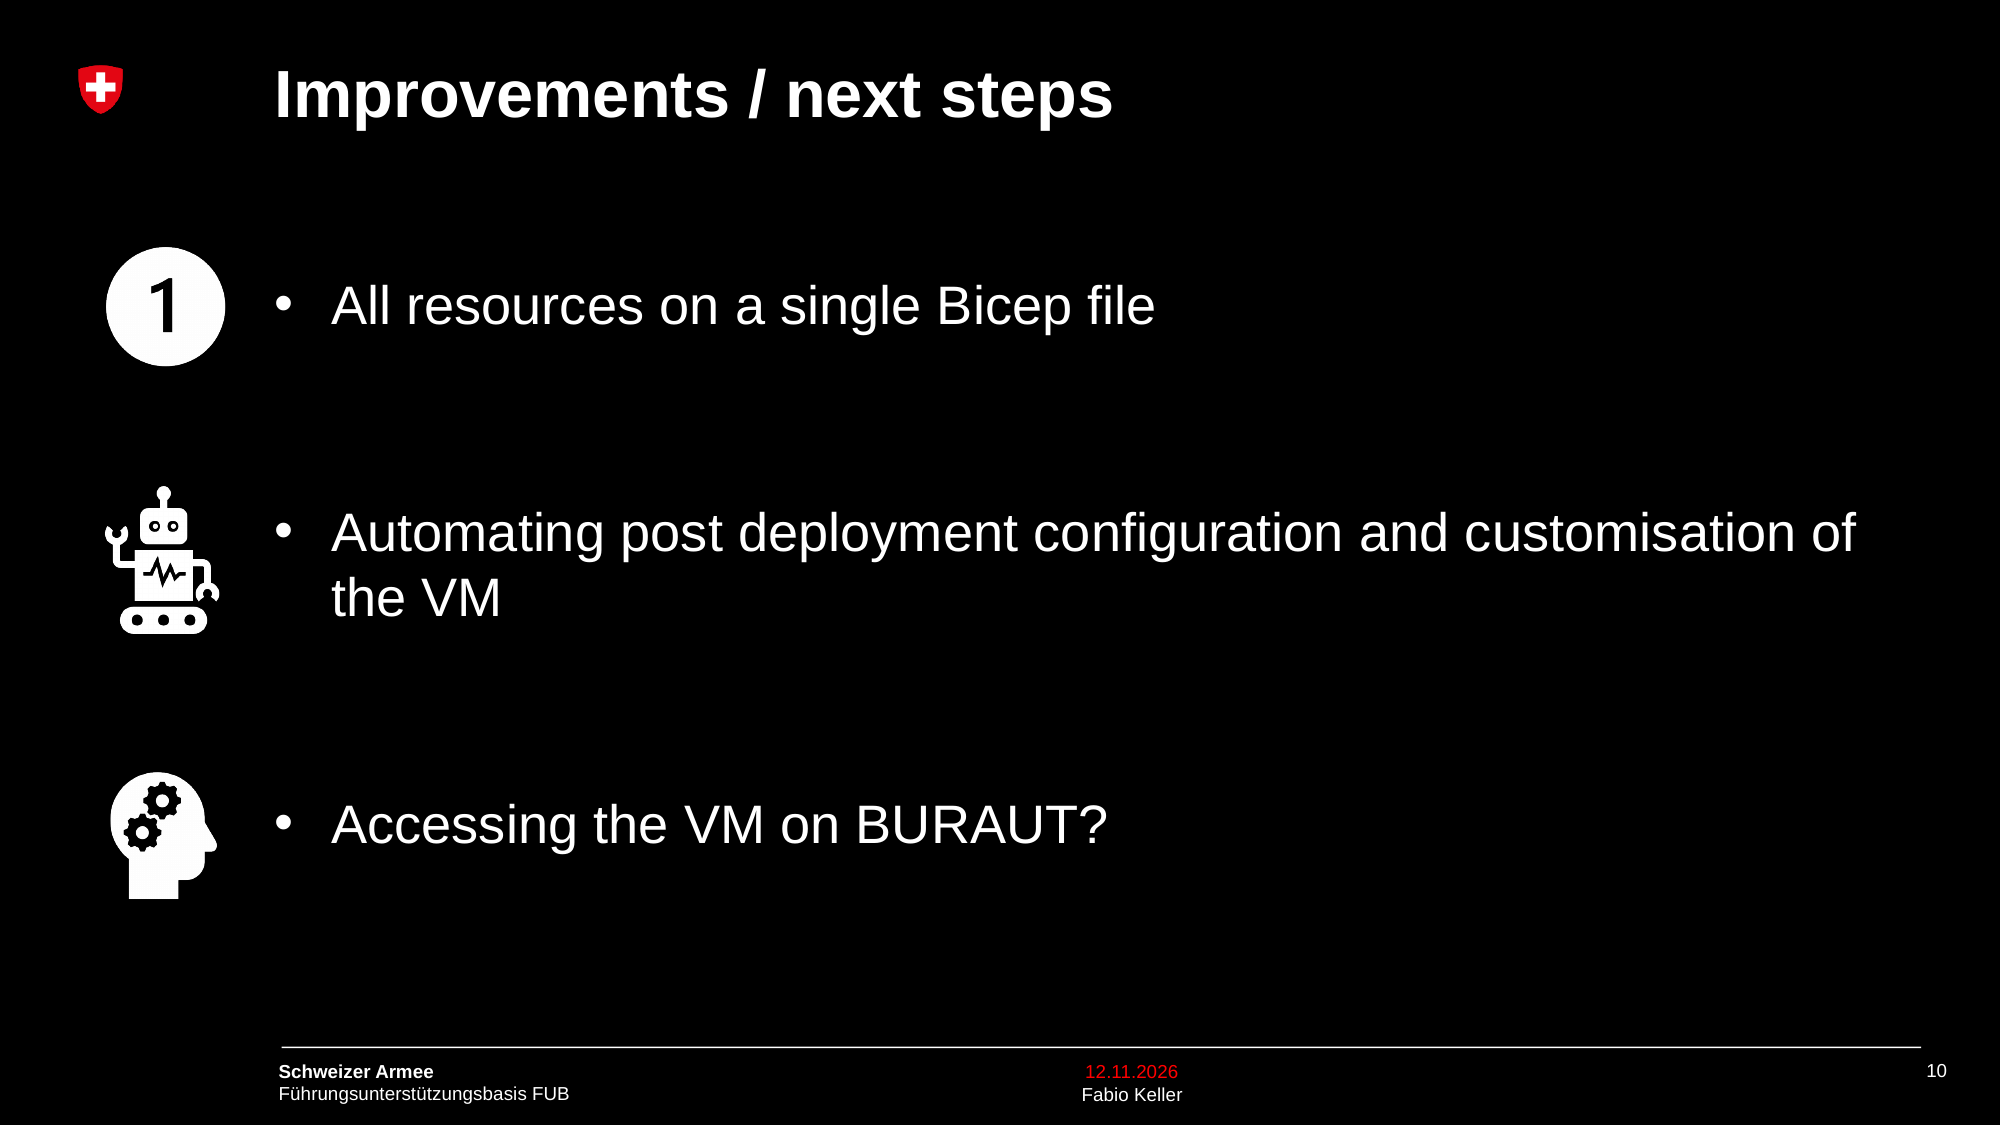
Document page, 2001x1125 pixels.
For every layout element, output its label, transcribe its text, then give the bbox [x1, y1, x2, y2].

picture [88, 762, 239, 914]
picture [76, 475, 251, 650]
picture [90, 231, 241, 382]
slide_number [676, 1052, 1587, 1089]
picture [78, 65, 123, 114]
title Improvements / next steps [259, 45, 1900, 138]
list All resources on a single Bicep file Automating post deployment configuration and customisation of the VM Accessing the VM on BURAUT? [259, 262, 1900, 1005]
footer Fabio Keller [677, 1074, 1588, 1111]
